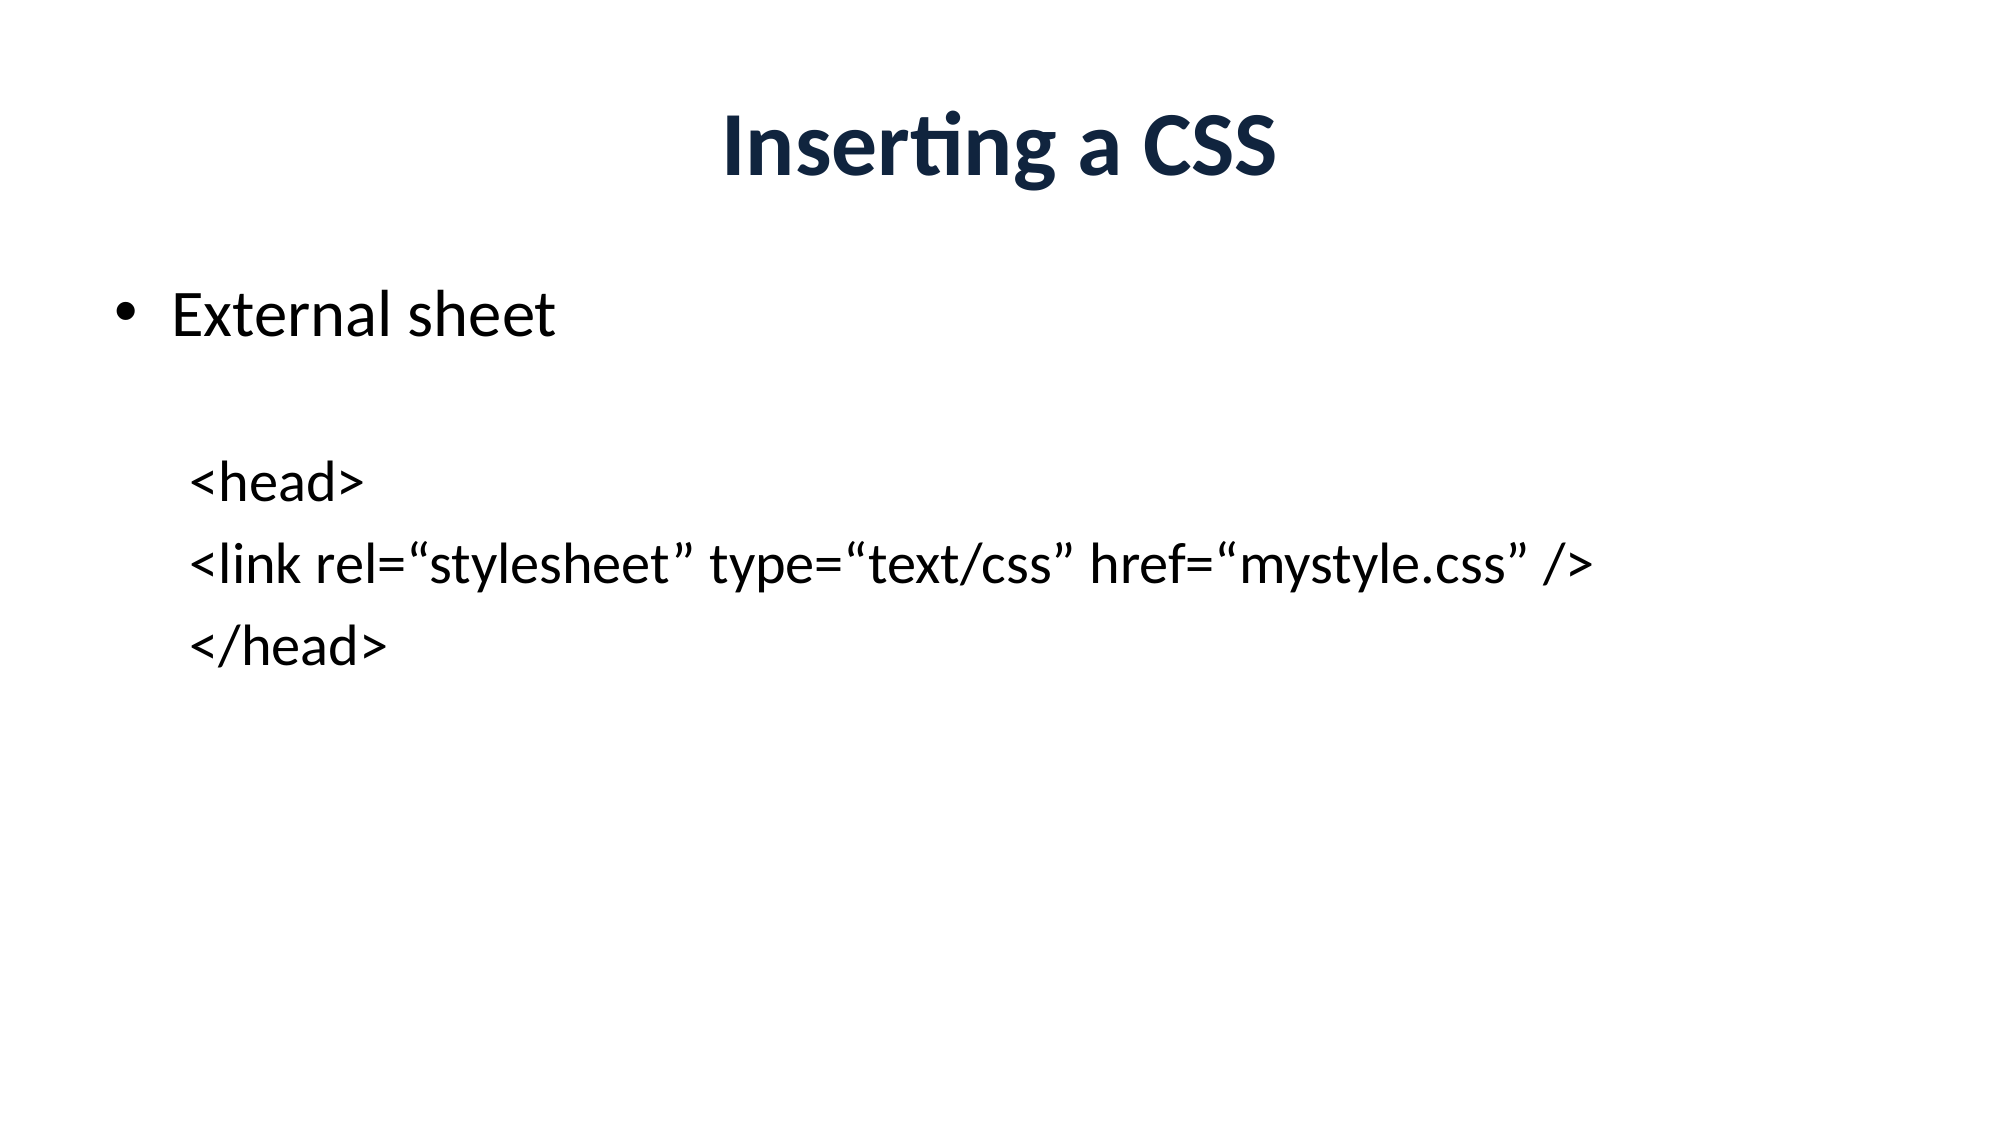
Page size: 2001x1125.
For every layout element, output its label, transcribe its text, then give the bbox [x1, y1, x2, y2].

list External sheet <head> <link rel=“stylesheet” type=“text/css” href=“mystyle.css” /> </head> [99, 262, 1900, 1005]
title Inserting a CSS [99, 45, 1900, 233]
